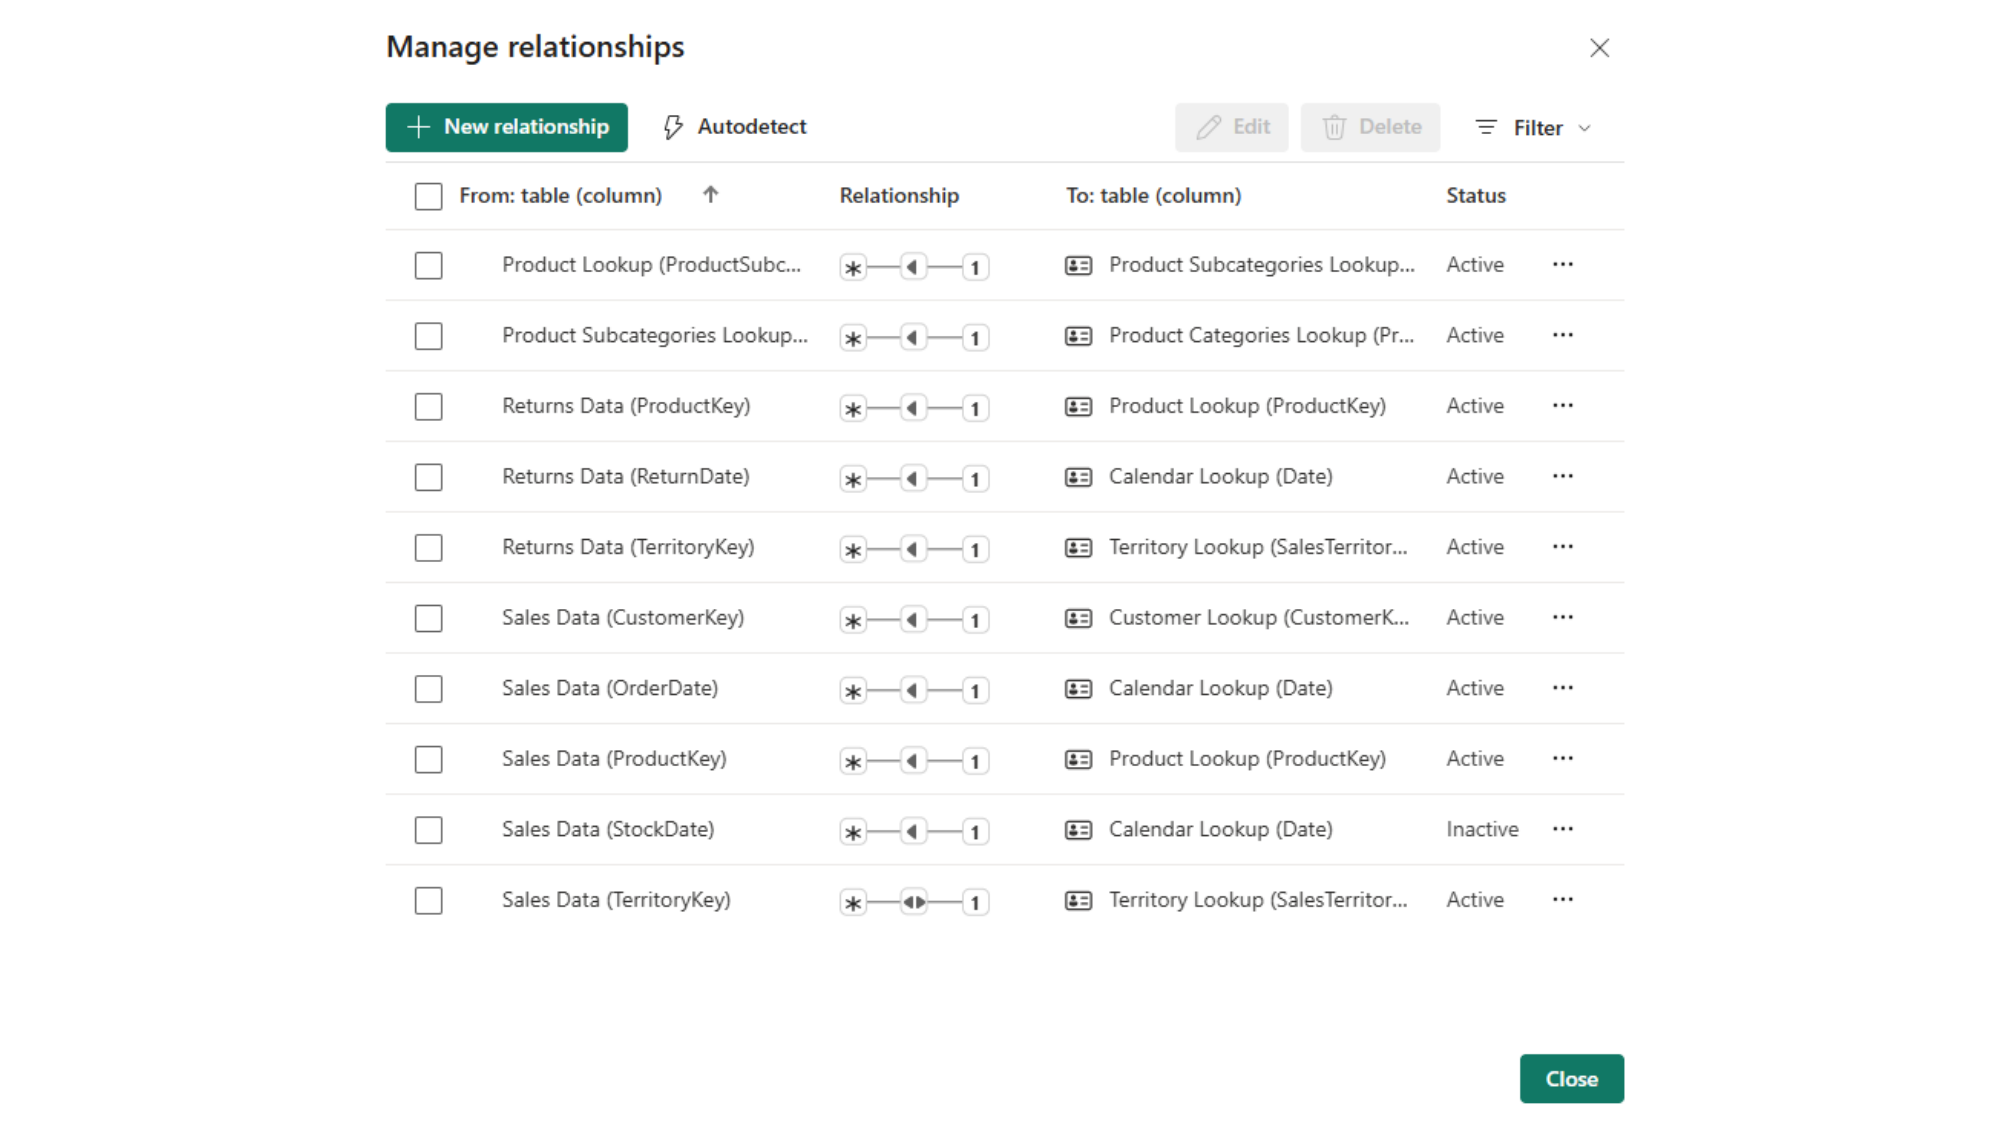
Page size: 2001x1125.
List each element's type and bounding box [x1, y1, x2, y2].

picture [360, 0, 1640, 1125]
